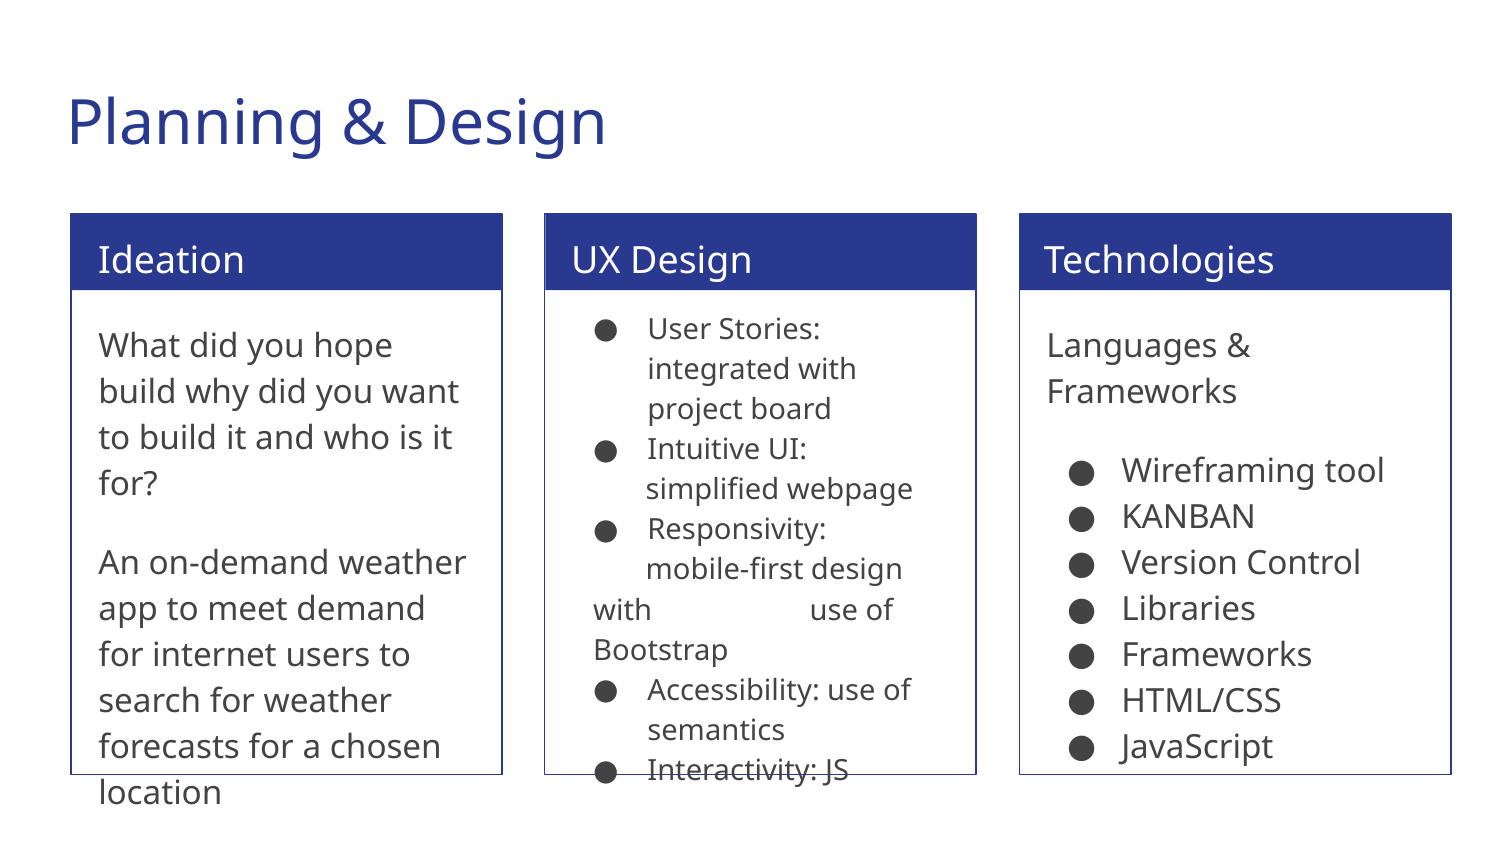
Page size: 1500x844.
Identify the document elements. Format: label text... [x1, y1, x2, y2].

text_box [544, 213, 977, 775]
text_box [1018, 213, 1452, 775]
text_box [70, 213, 503, 775]
title Planning & Design [51, 67, 1449, 167]
